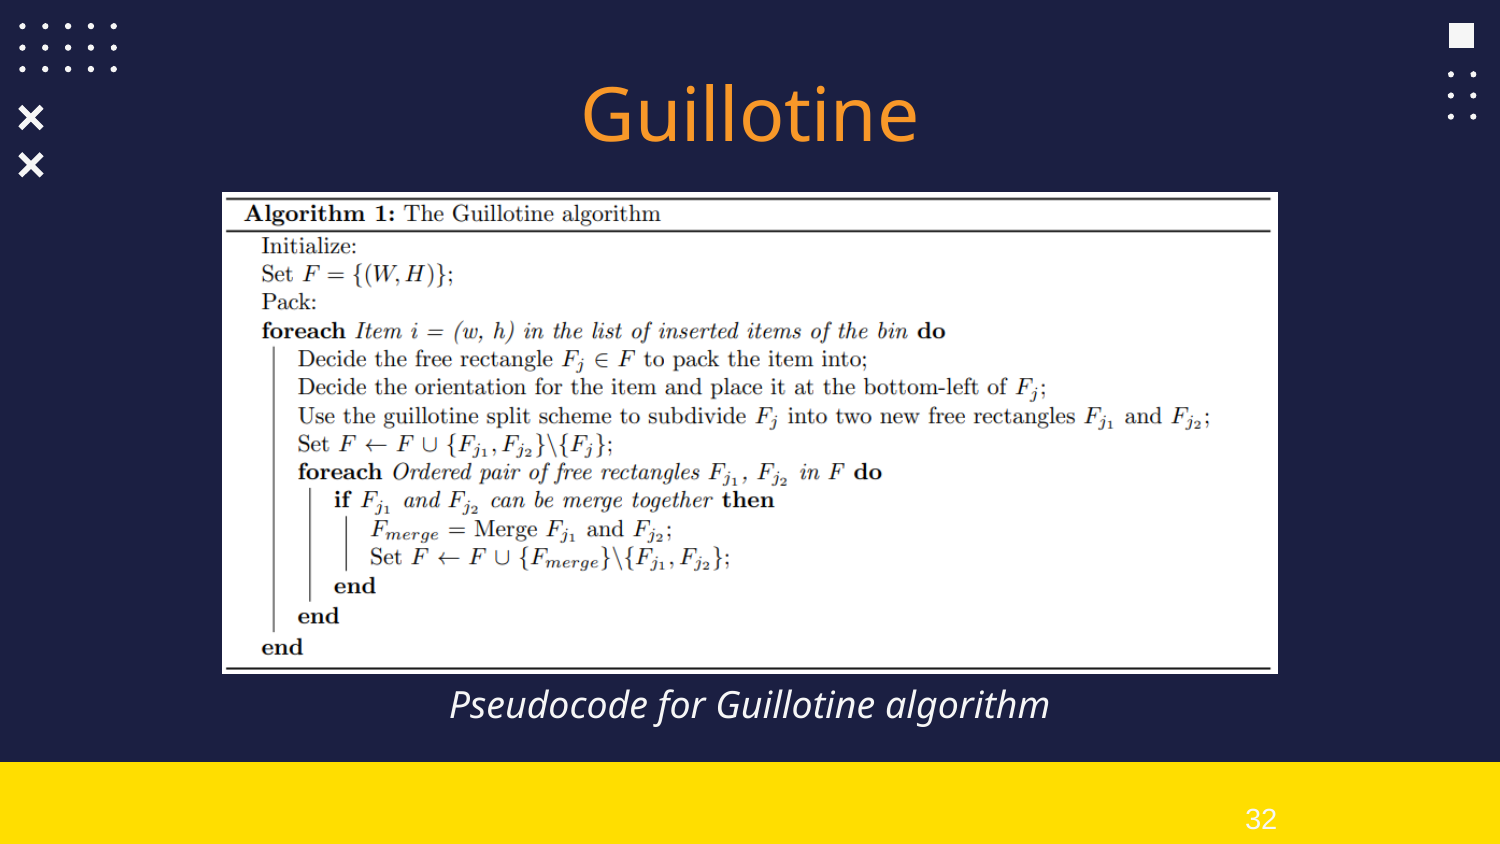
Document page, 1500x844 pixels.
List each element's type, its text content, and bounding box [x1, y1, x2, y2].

text_box 32 [1230, 793, 1488, 843]
picture [222, 192, 1278, 674]
text_box Guillotine [116, 51, 1383, 146]
text_box Pseudocode for Guillotine algorithm [410, 682, 1090, 734]
